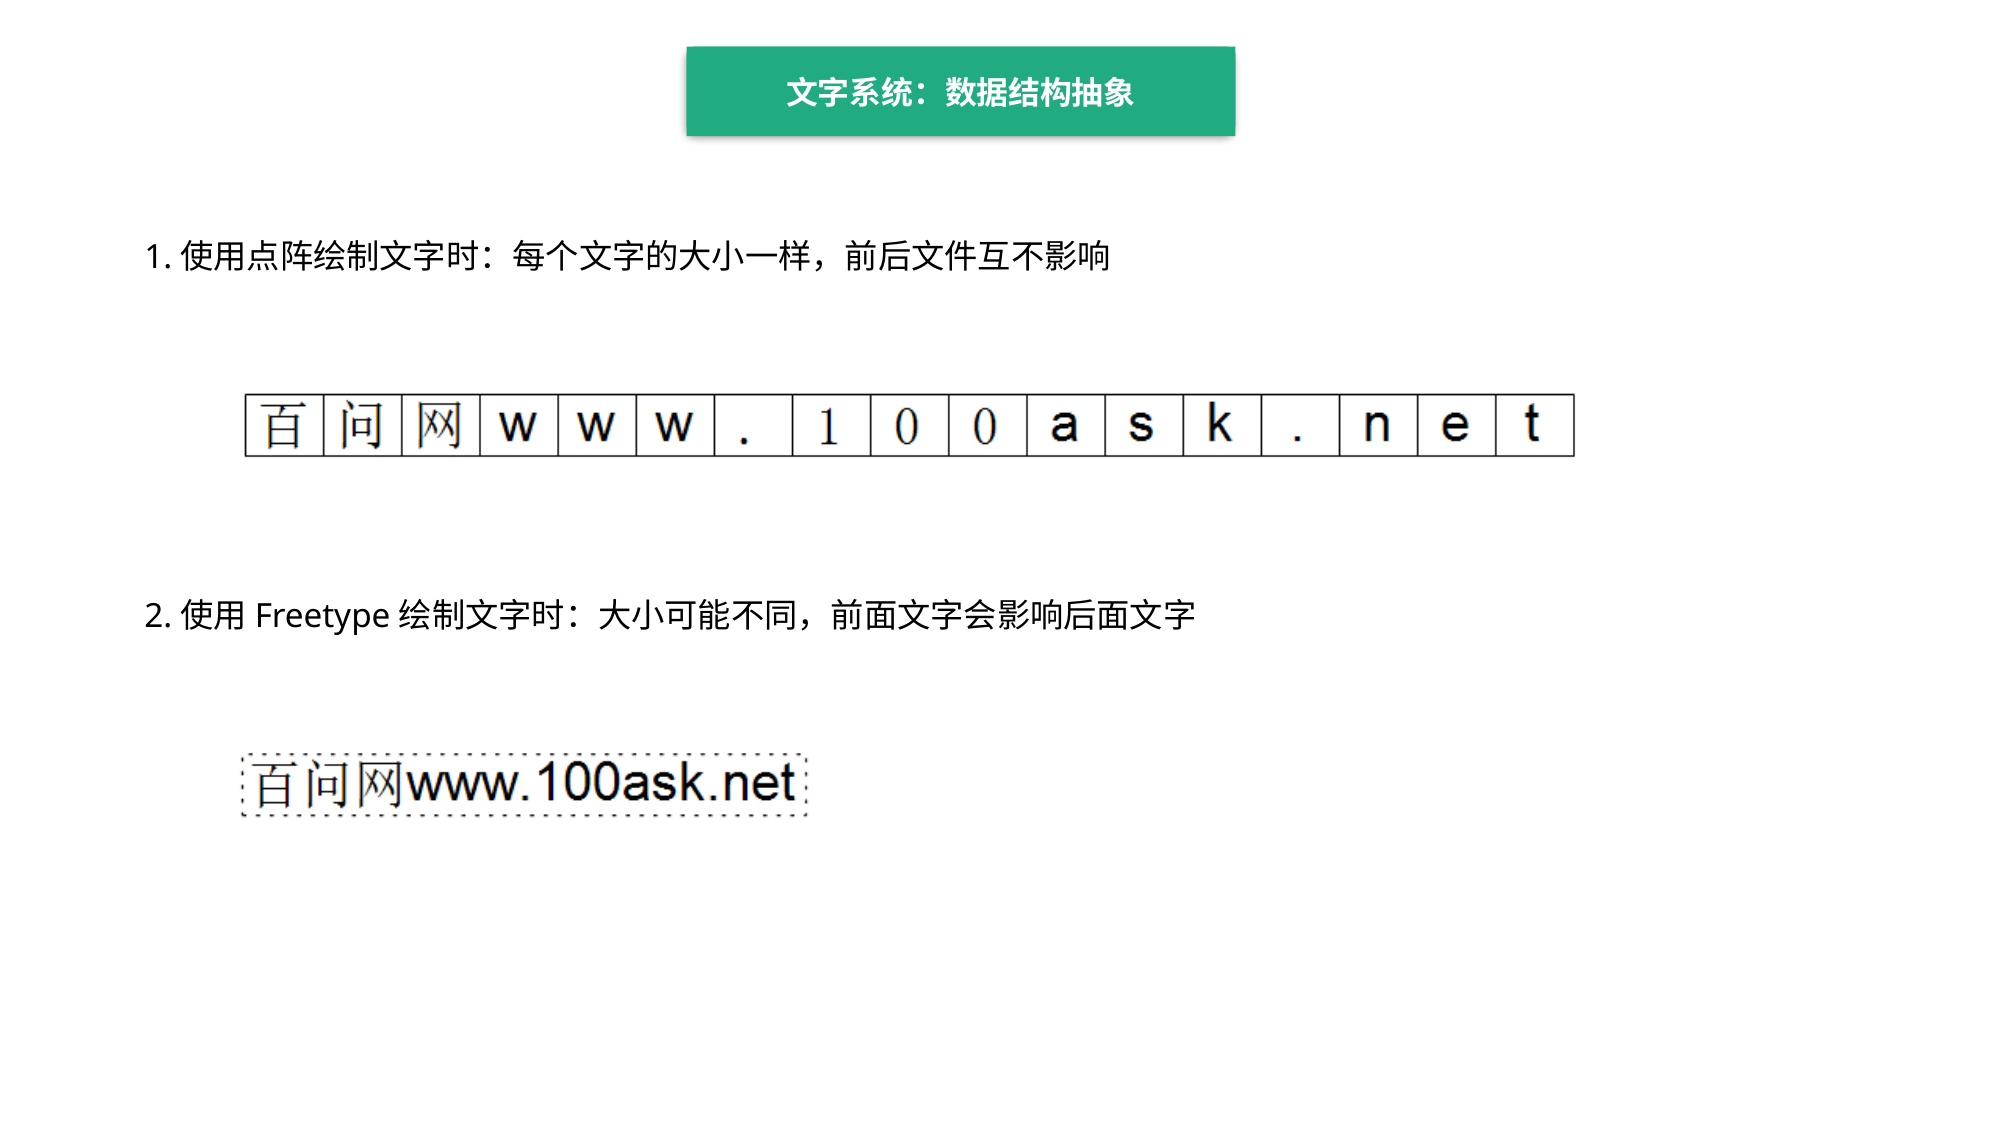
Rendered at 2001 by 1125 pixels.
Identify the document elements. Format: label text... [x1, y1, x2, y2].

picture [231, 741, 815, 822]
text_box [686, 46, 1236, 137]
text_box 2.使用Freetype绘制文字时：大小可能不同，前面文字会影响后面文字 [108, 587, 1292, 642]
picture [231, 372, 1587, 465]
text_box 1.使用点阵绘制文字时：每个文字的大小一样，前后文件互不影响 [108, 228, 1192, 283]
